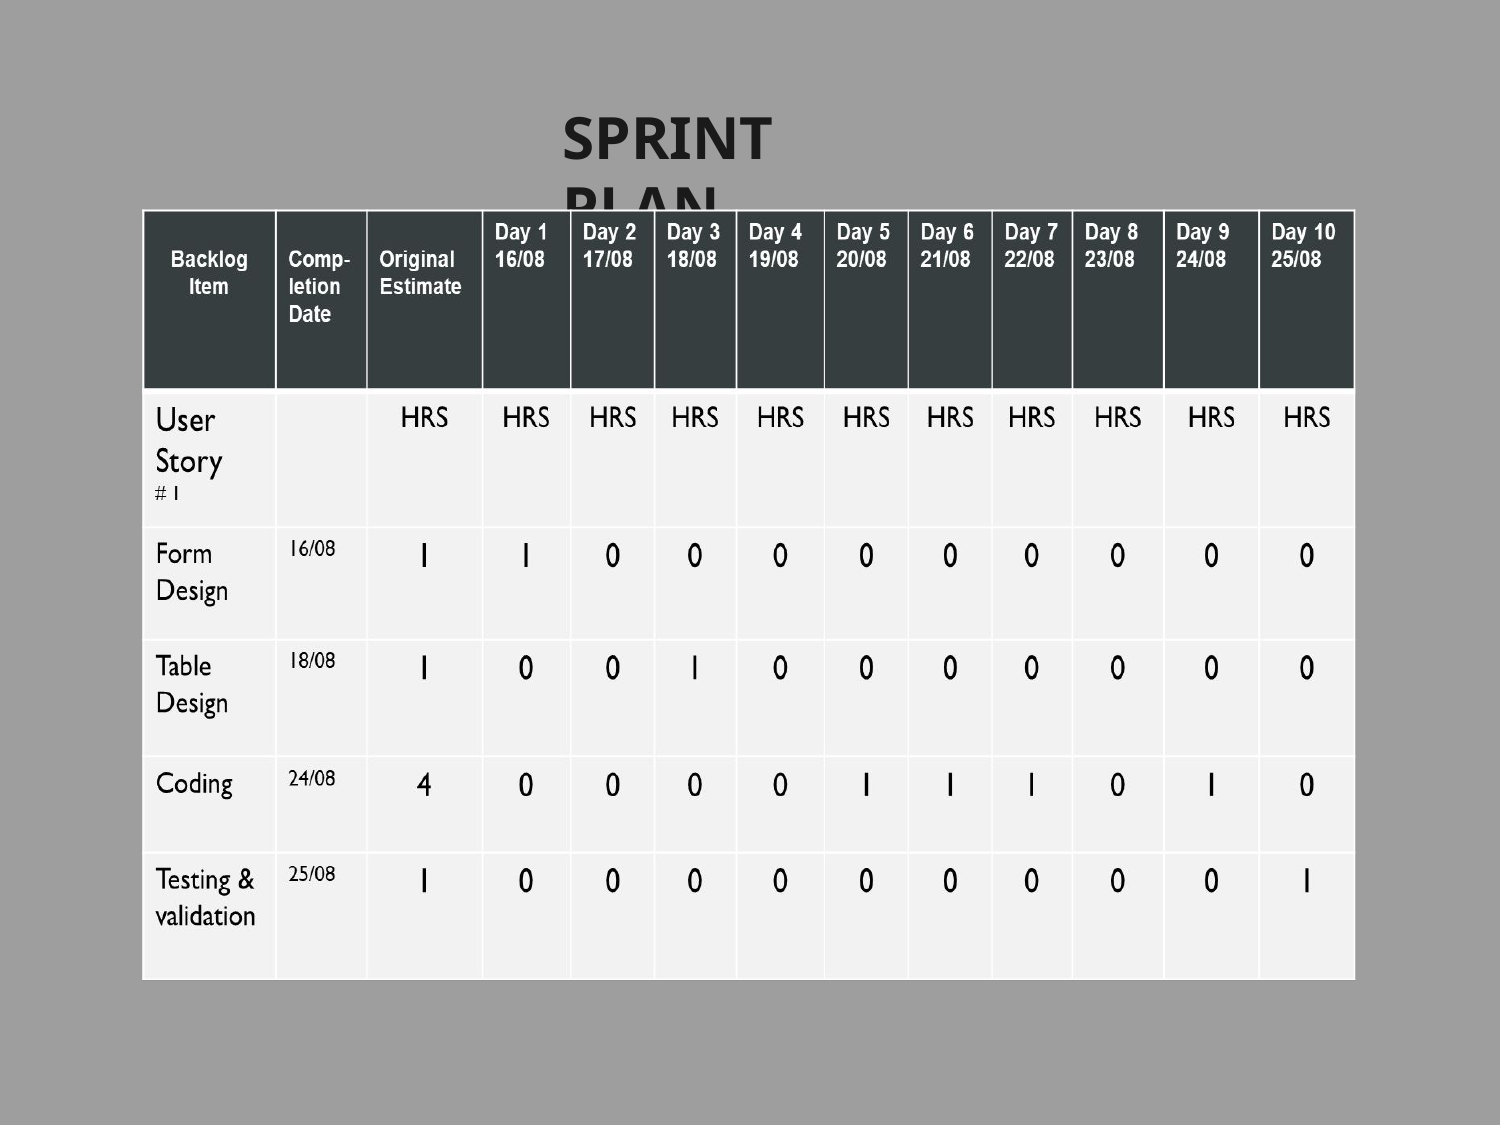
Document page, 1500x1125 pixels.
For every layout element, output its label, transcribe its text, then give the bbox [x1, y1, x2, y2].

title SPRINT PLAN [560, 99, 940, 207]
picture [142, 208, 1358, 981]
